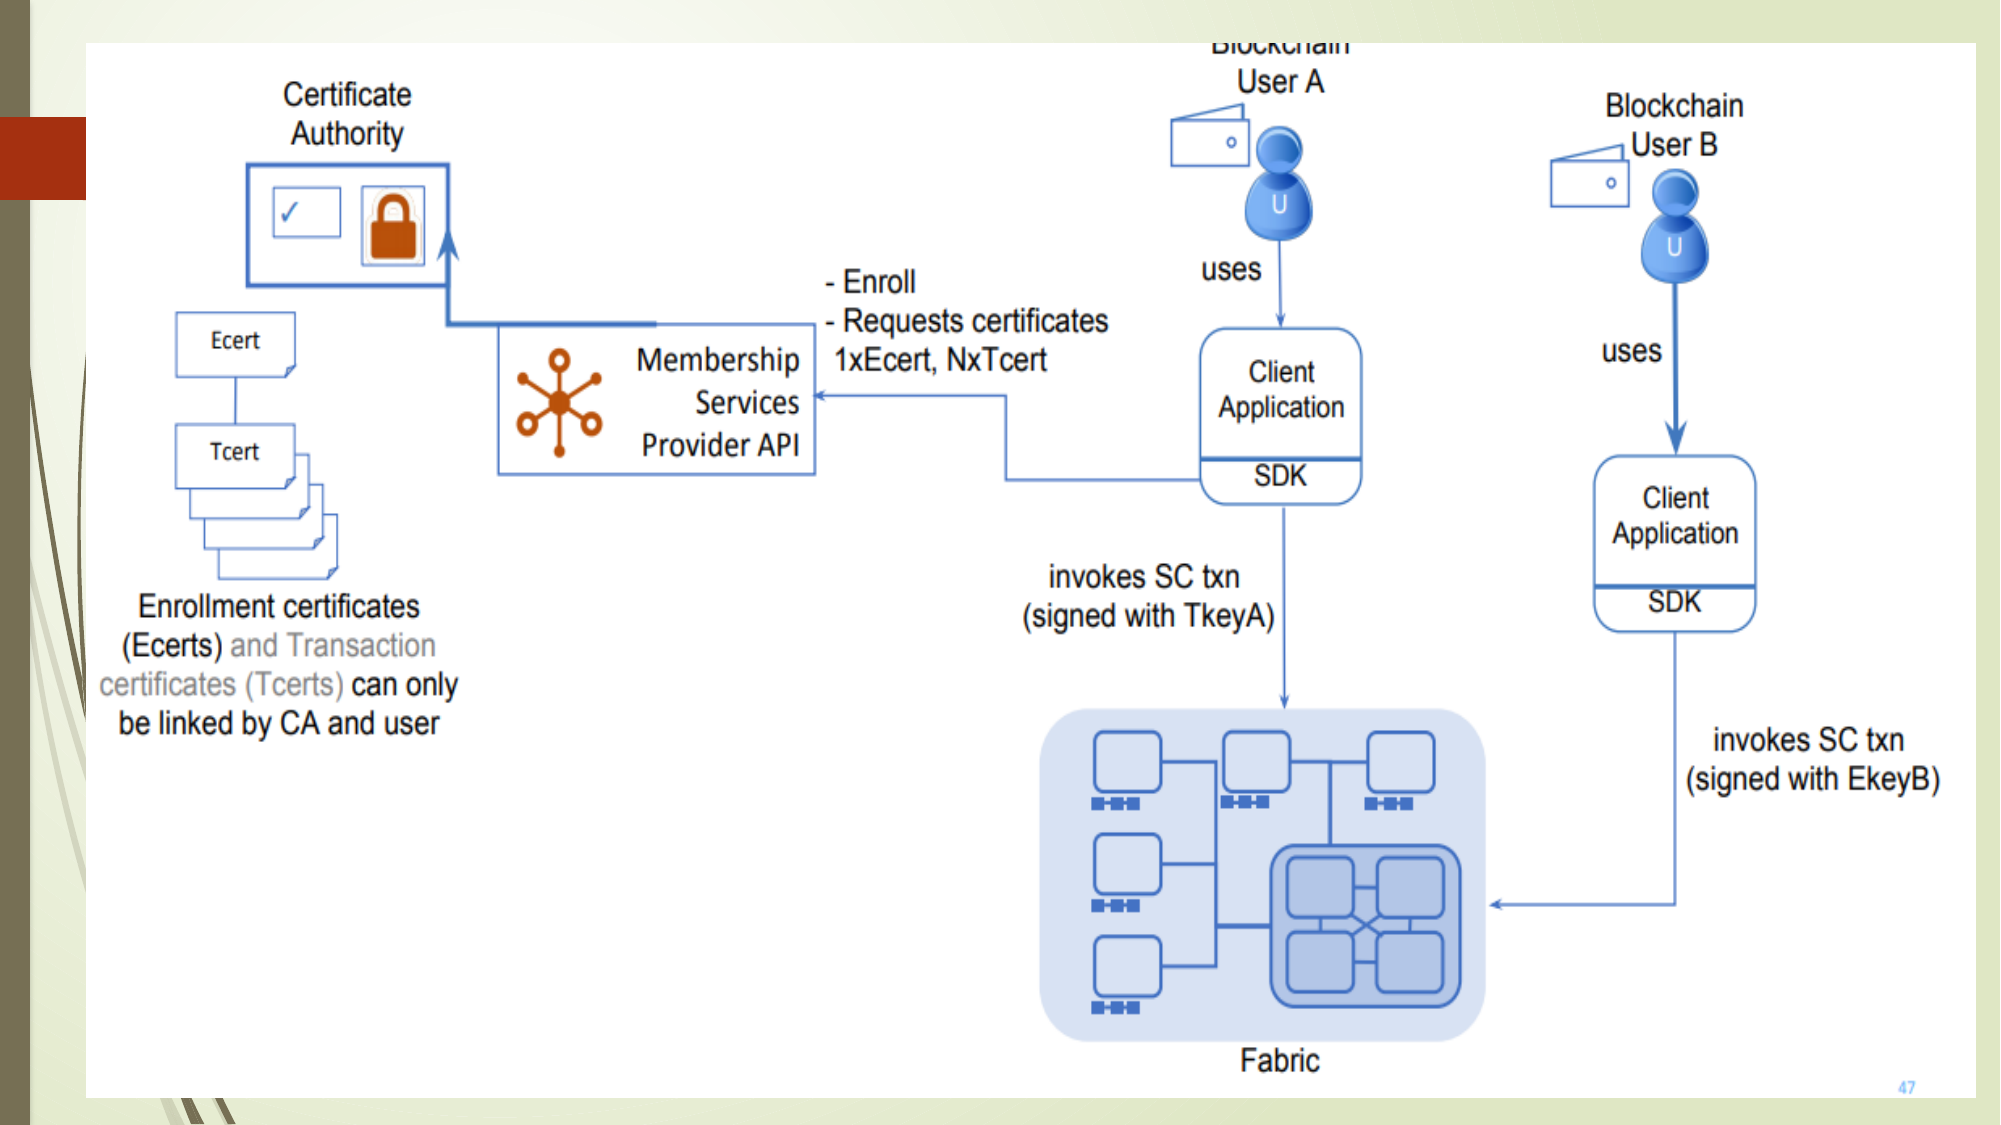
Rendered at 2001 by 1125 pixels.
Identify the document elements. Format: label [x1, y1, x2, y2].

picture [86, 43, 1977, 1098]
